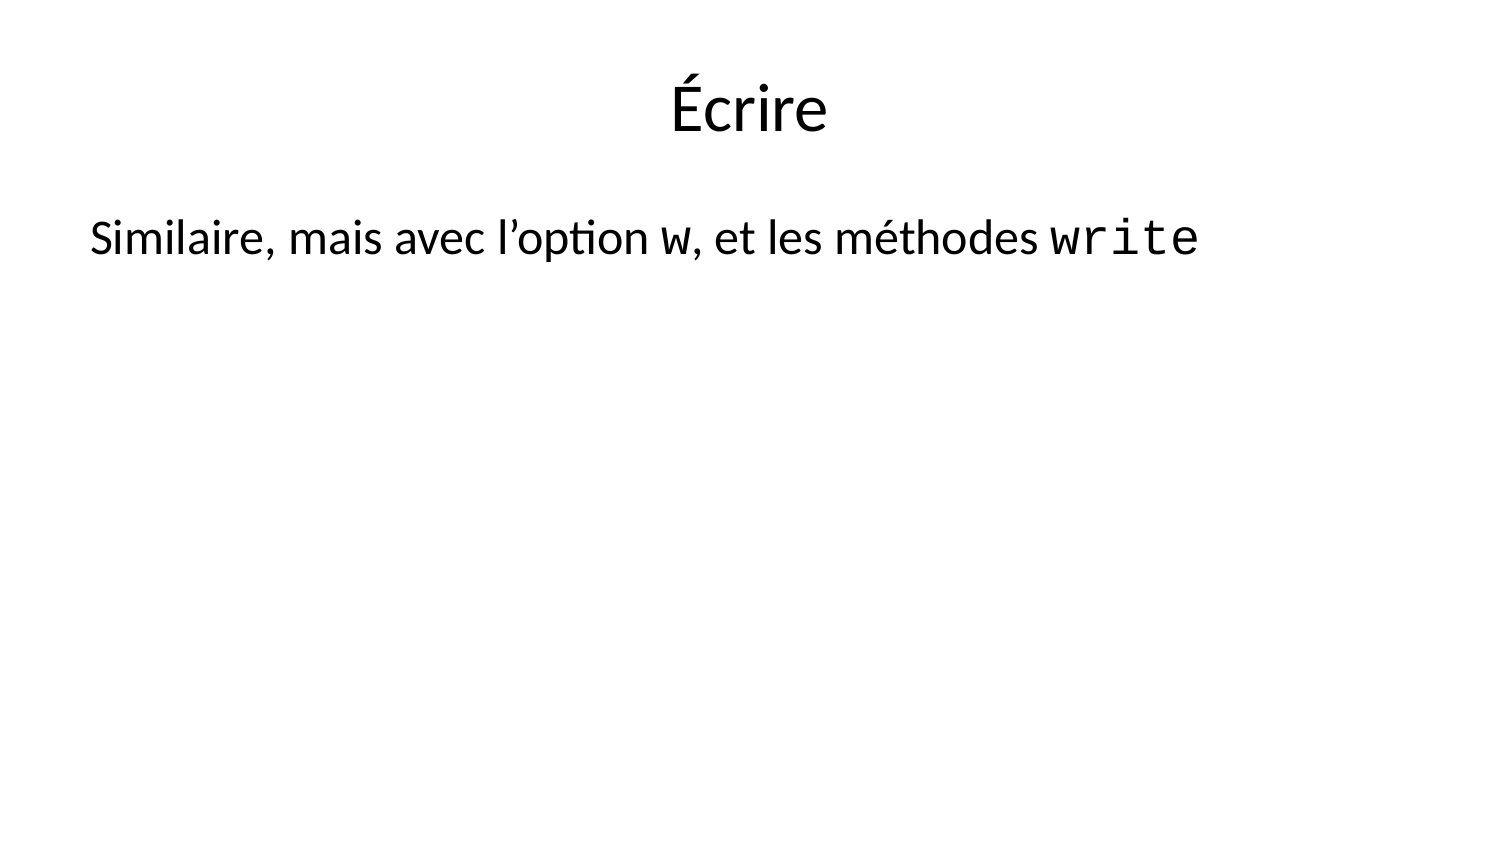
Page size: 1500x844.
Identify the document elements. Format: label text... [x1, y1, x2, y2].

title Écrire [75, 33, 1425, 175]
list Similaire, mais avec l’option w, et les méthodes write [75, 196, 1425, 754]
